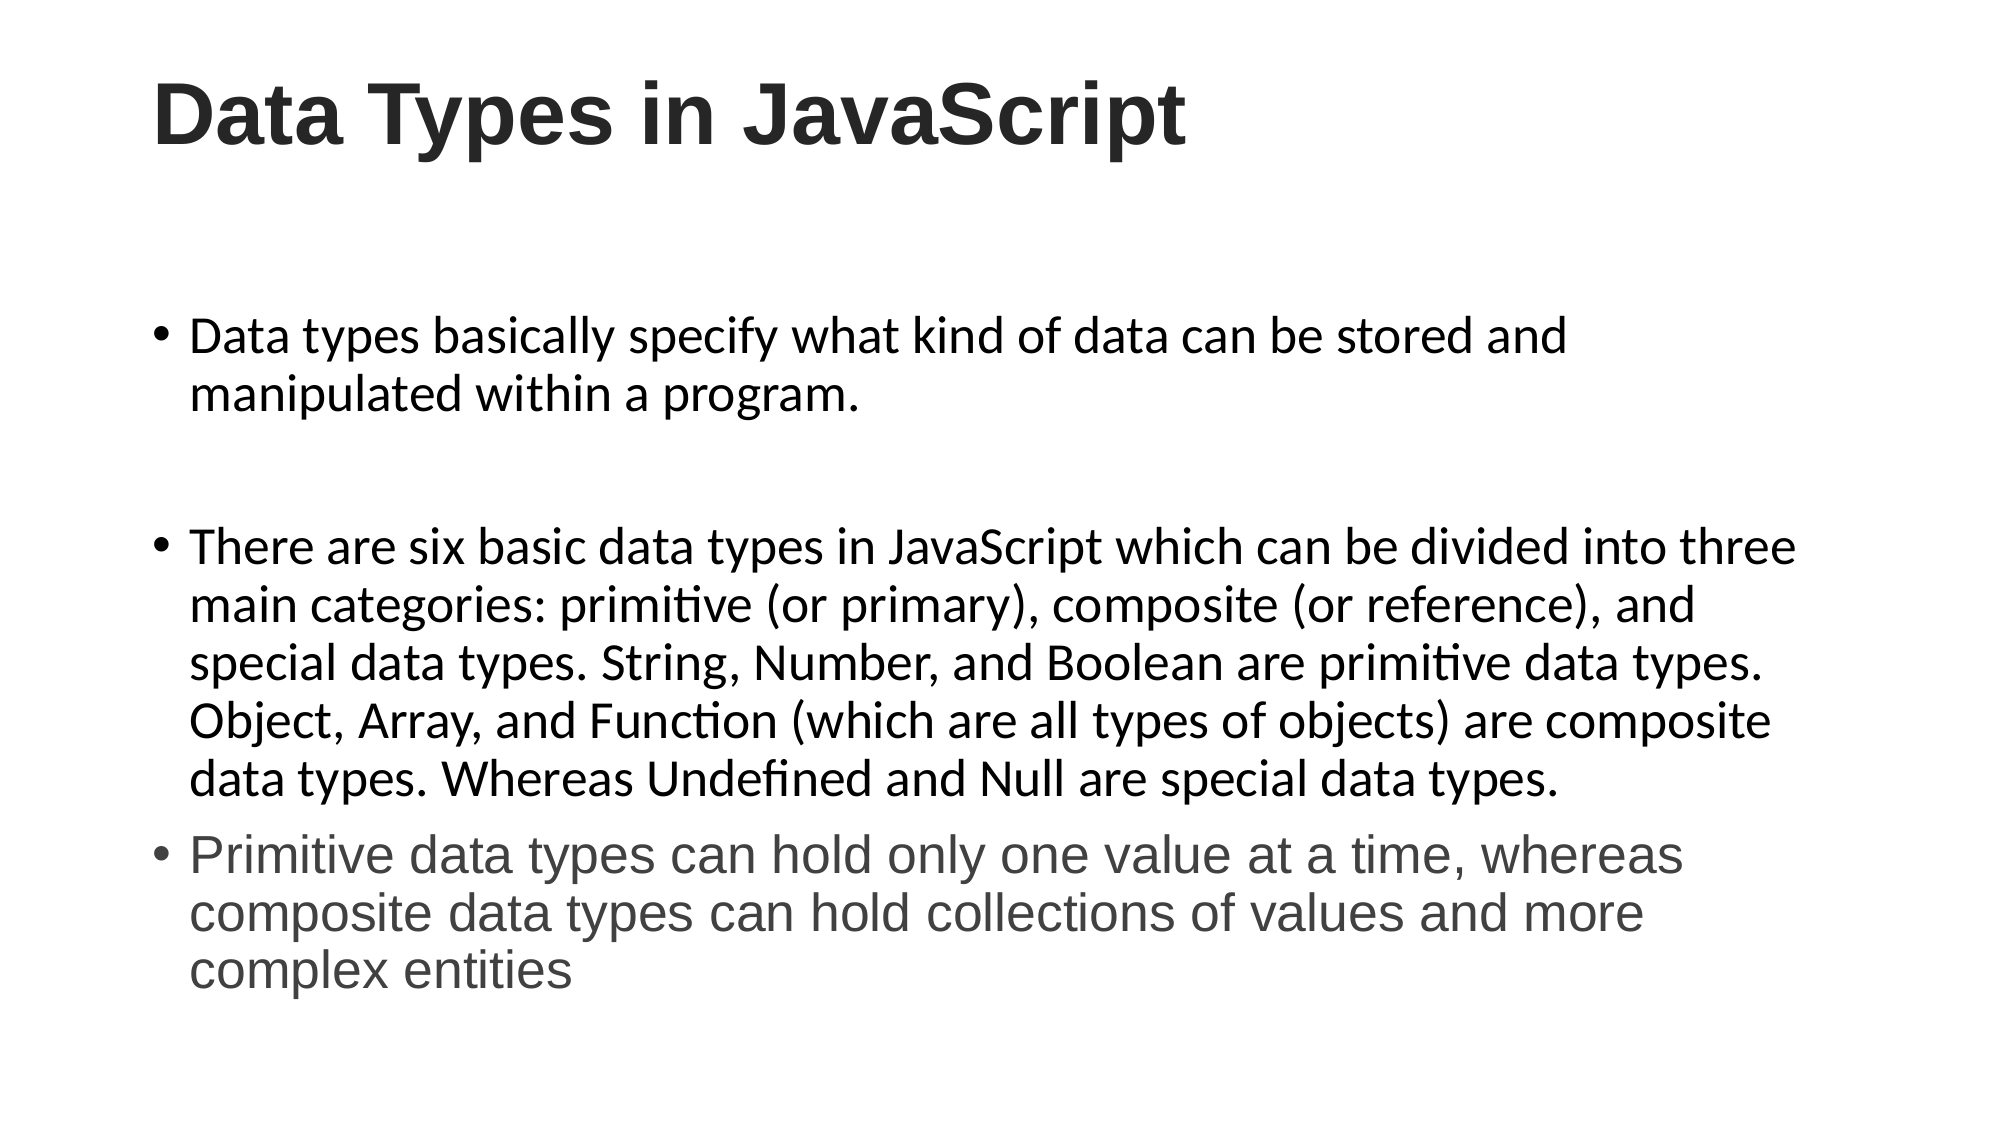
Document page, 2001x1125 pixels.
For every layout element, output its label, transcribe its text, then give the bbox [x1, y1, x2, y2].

title Data Types in JavaScript [137, 59, 1863, 278]
list Data types basically specify what kind of data can be stored and manipulated within a program. There are six basic data types in JavaScript which can be divided into three main categories: primitive (or primary), composite (or reference), and special data types. String, Number, and Boolean are primitive data types. Object, Array, and Function (which are all types of objects) are composite data types. Whereas Undefined and Null are special data types. Primitive data types can hold only one value at a time, whereas composite data types can hold collections of values and more complex entities [137, 299, 1863, 1014]
